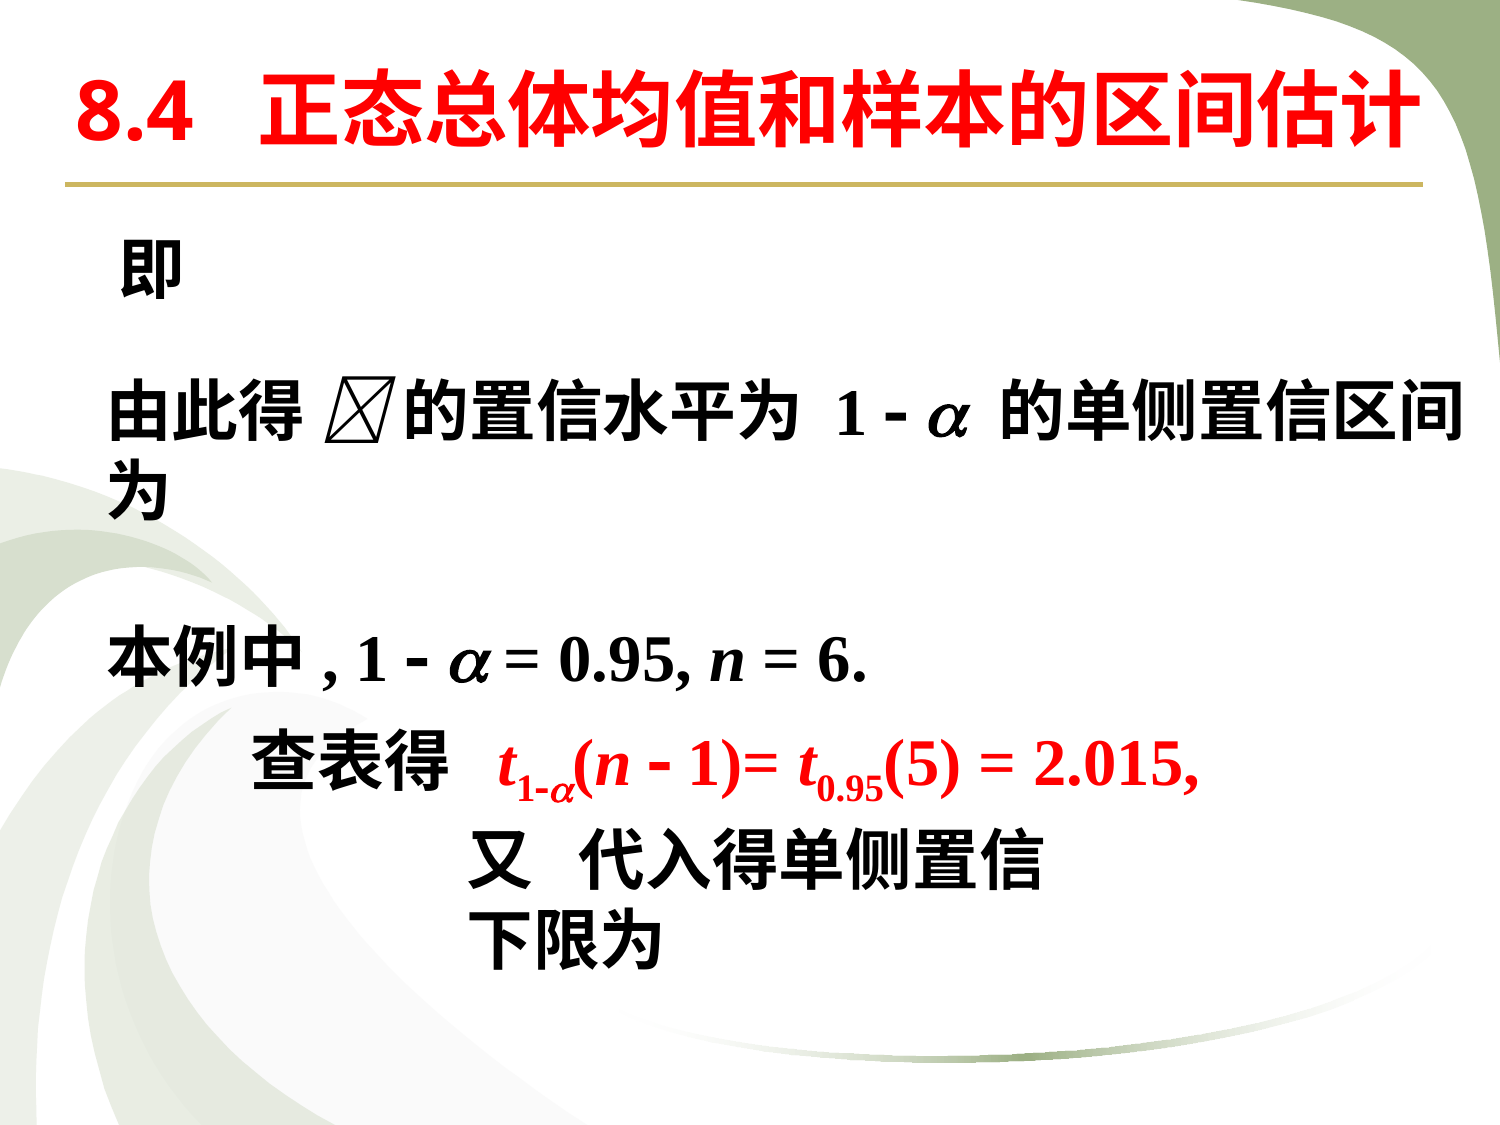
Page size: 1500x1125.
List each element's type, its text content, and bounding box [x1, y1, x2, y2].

text_box 查表得 t1(n  1)= t0.95(5) = 2.015, [236, 711, 1233, 817]
text_box 即 [103, 219, 216, 315]
text_box 本例中, 1   = 0.95, n = 6. [91, 607, 883, 703]
text_box 8.4 正态总体均值和样本的区间估计 [60, 49, 1439, 164]
text_box 由此得  的置信水平为 1   的单侧置信区间 为 [90, 361, 1496, 537]
